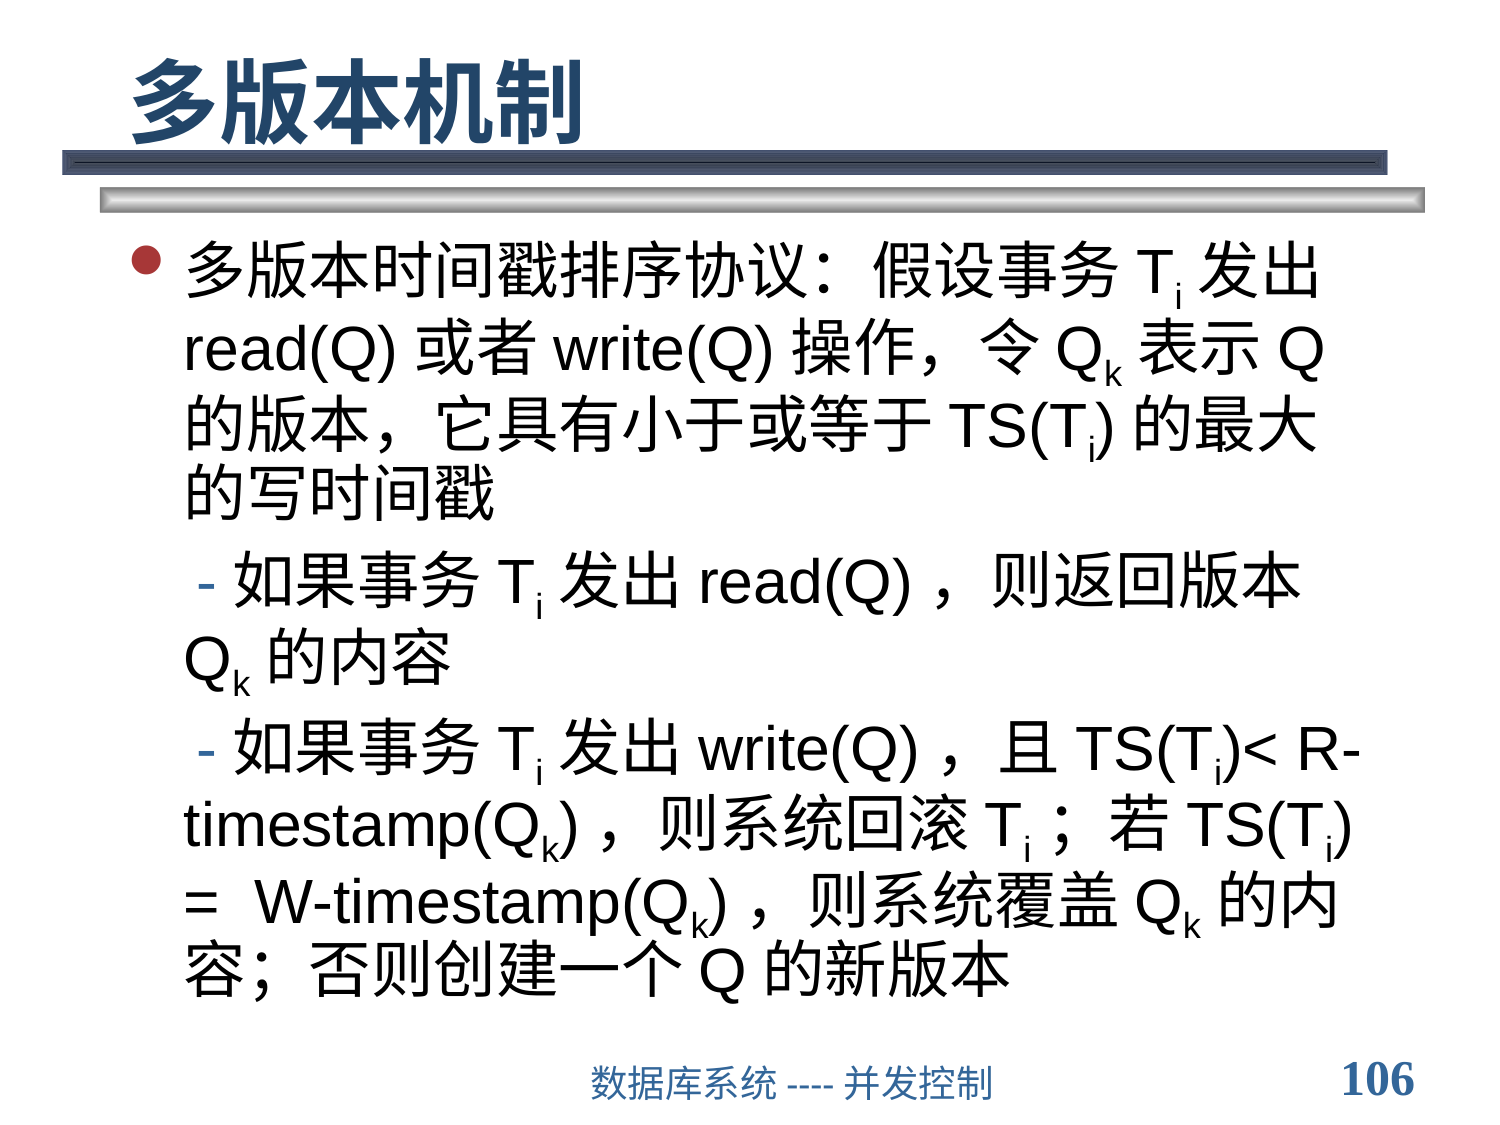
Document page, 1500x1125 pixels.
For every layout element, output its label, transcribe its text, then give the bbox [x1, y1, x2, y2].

slide_number 106 [1324, 1049, 1489, 1101]
title 多版本机制 [112, 24, 1388, 163]
footer 数据库系统----并发控制 [574, 1062, 1188, 1113]
list 多版本时间戳排序协议：假设事务Ti发出read(Q)或者write(Q)操作，令Qk表示Q的版本，它具有小于或等于TS(Ti)的最大的写时间戳 -如果事务Ti发出read(Q)，则返回版本Qk的内容 -如果事务Ti发出write(Q)，且TS(Ti)< R-timestamp(Qk)，则系统回滚Ti；若TS(Ti) = W-timestamp(Qk)，则系统覆盖Qk的内容；否则创建一个Q的新版本 [112, 224, 1388, 1025]
